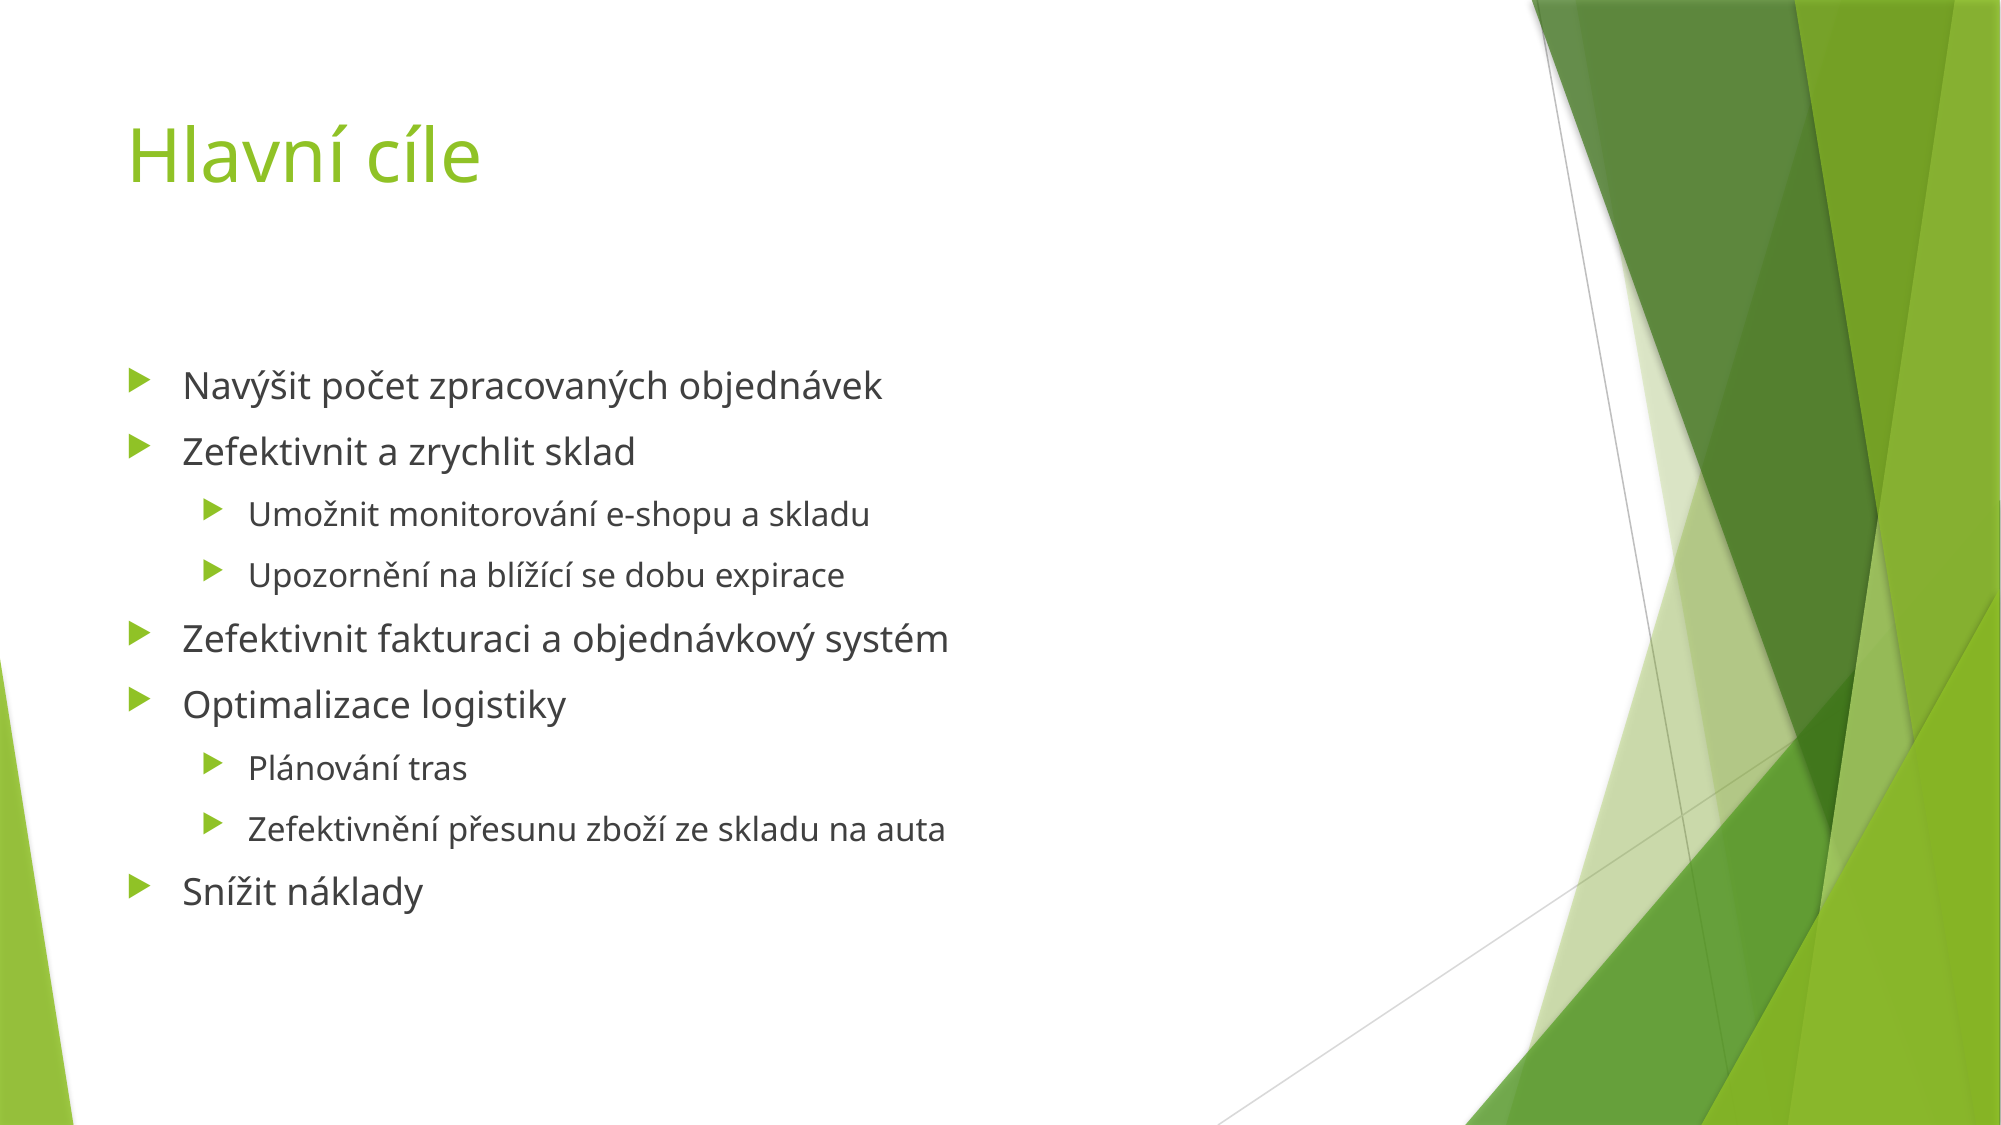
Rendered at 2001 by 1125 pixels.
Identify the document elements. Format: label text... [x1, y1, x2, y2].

title Hlavní cíle [111, 99, 1522, 317]
list Navýšit počet zpracovaných objednávek Zefektivnit a zrychlit sklad Umožnit monitorování e-shopu a skladu Upozornění na blížící se dobu expirace Zefektivnit fakturaci a objednávkový systém Optimalizace logistiky Plánování tras Zefektivnění přesunu zboží ze skladu na auta Snížit náklady [111, 354, 1522, 992]
